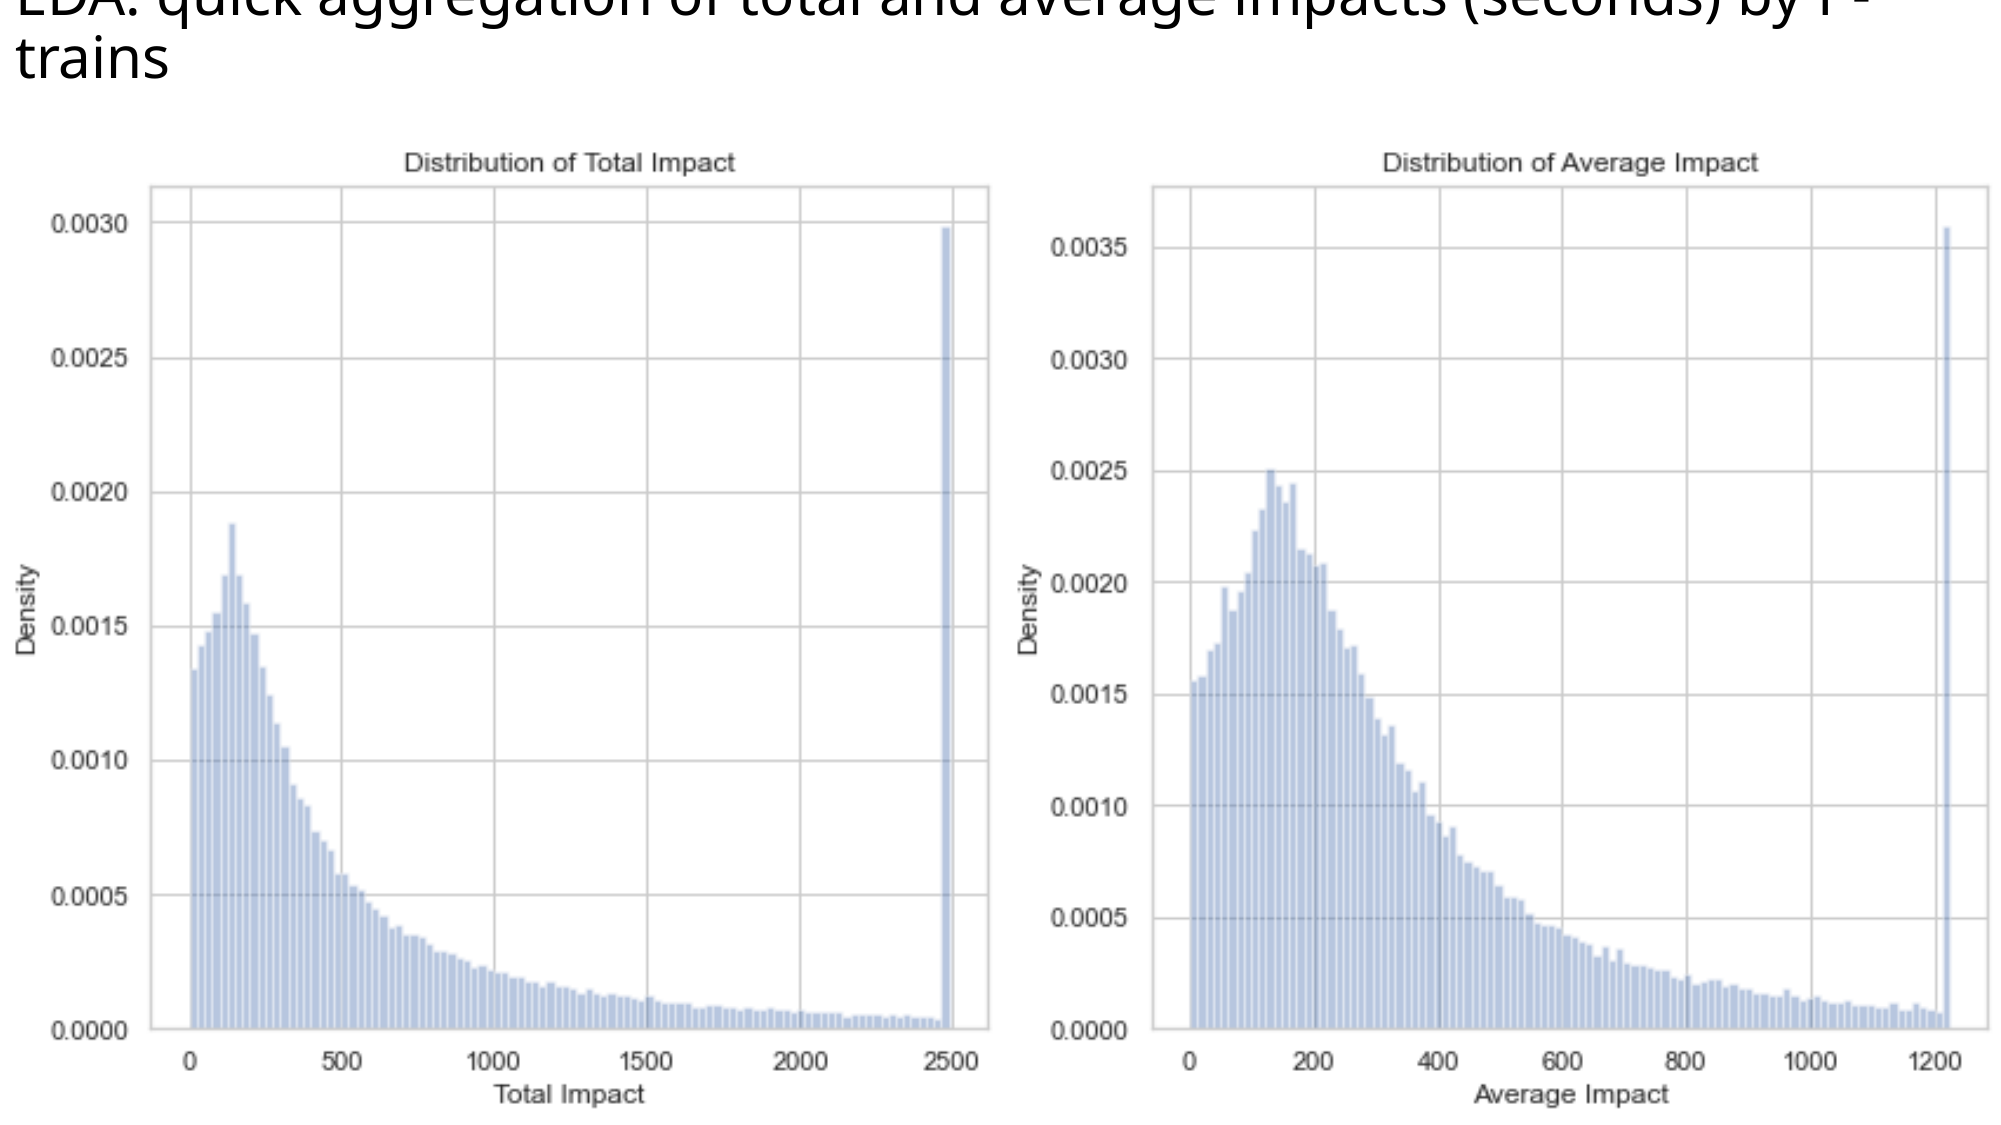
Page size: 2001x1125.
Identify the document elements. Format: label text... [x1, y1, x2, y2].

title EDA: quick aggregation of total and average impacts (seconds) by P-trains [0, 0, 1952, 57]
picture [0, 137, 2000, 1125]
